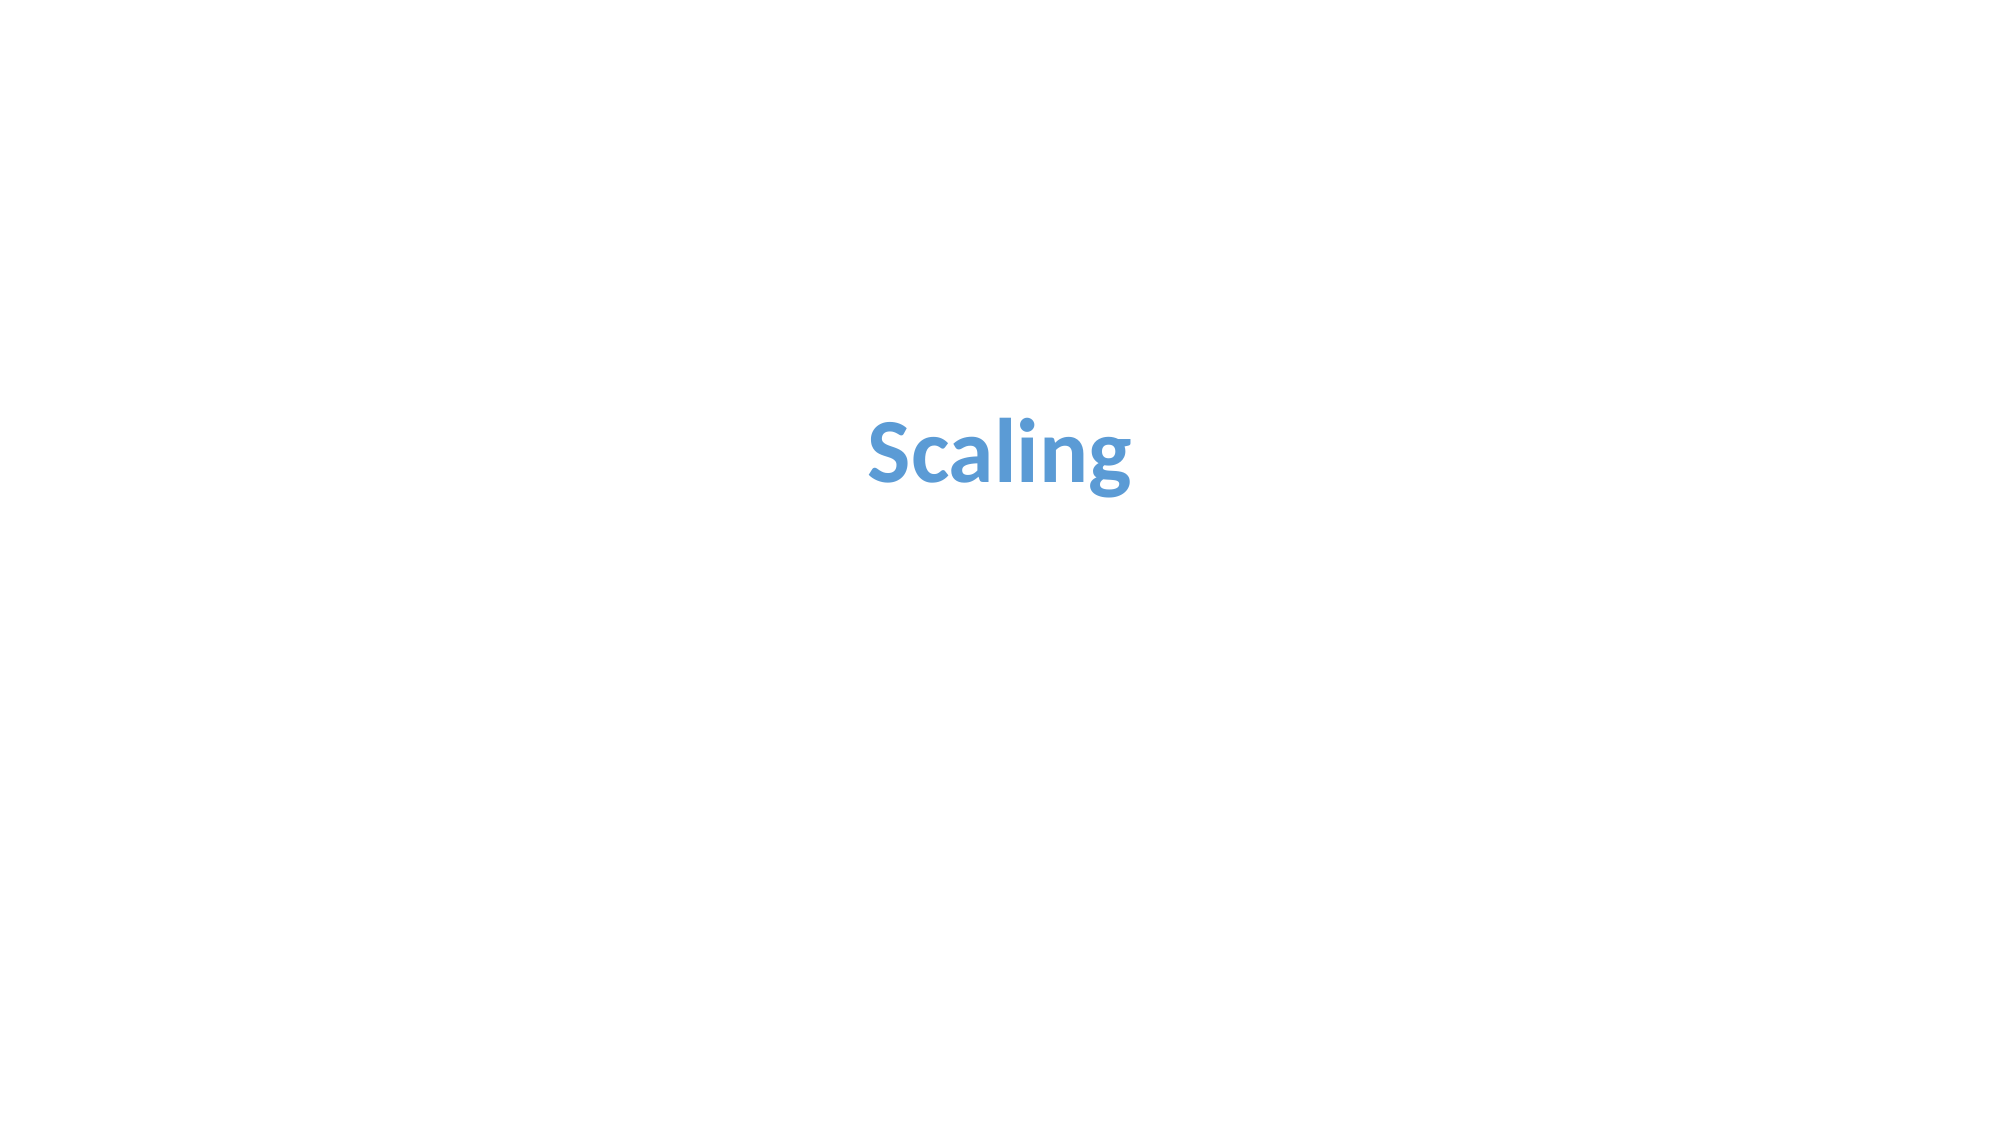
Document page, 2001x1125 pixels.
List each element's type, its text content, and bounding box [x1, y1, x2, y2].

text_box Scaling [536, 349, 1464, 541]
